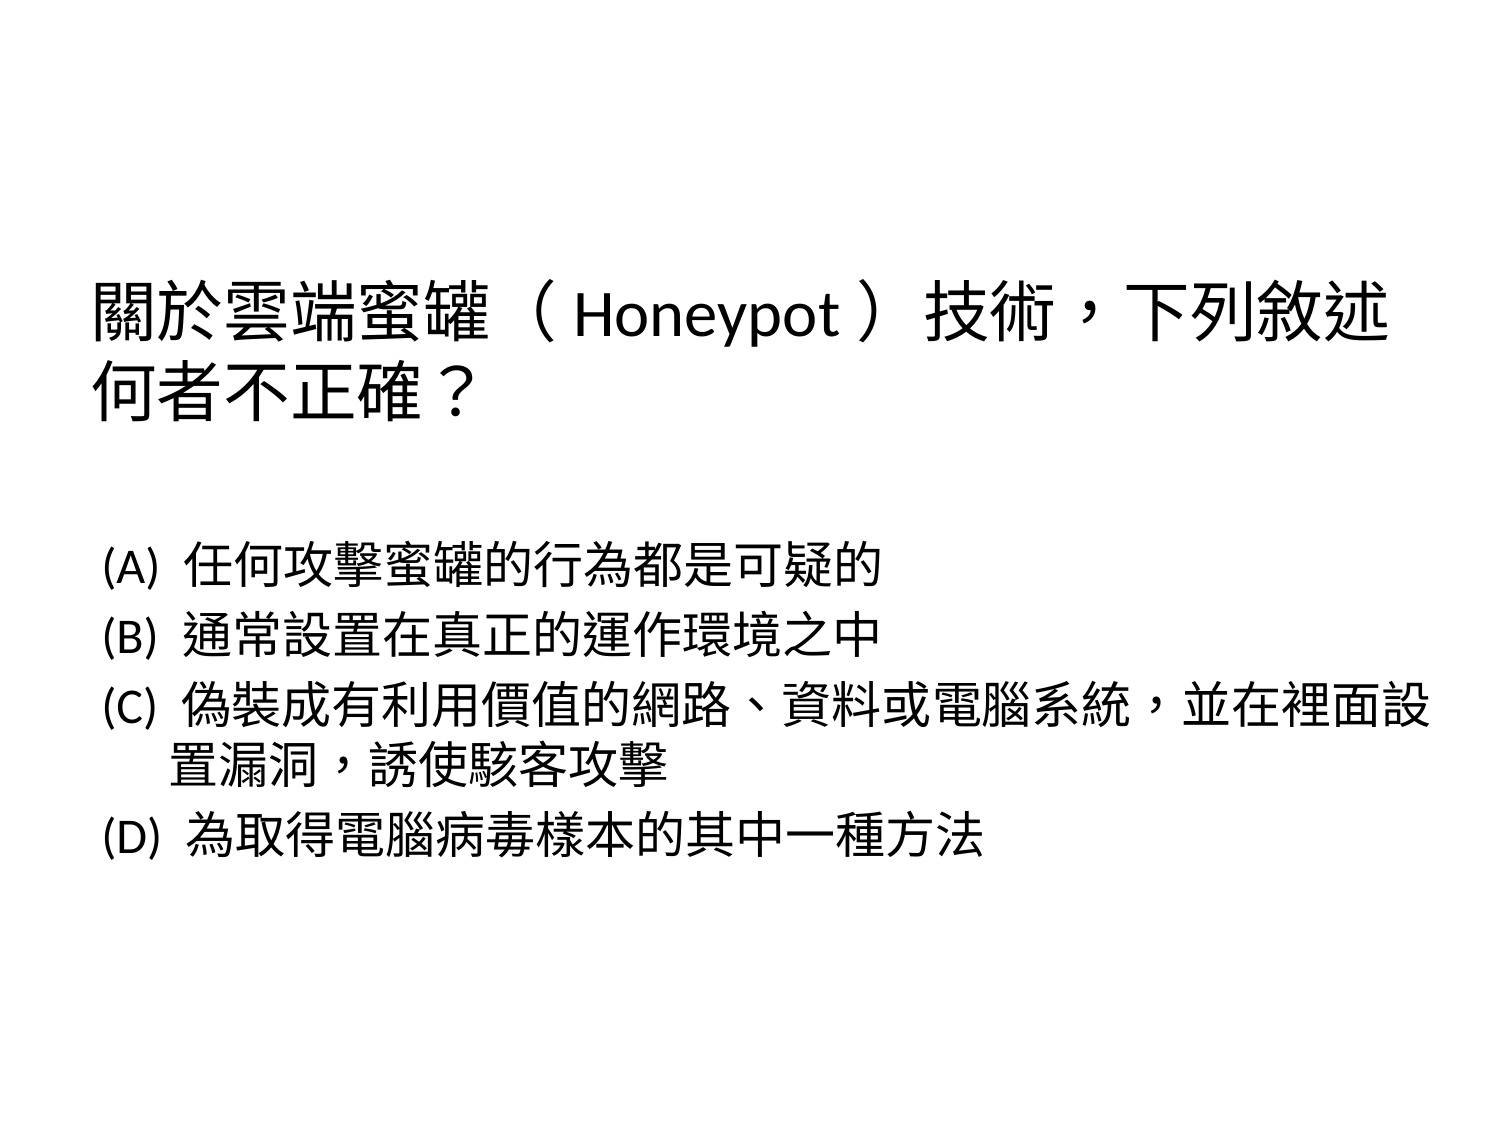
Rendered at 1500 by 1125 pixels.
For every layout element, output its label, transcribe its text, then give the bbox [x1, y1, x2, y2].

list 關於雲端蜜罐（Honeypot）技術，下列敘述何者不正確？ (A) 任何攻擊蜜罐的行為都是可疑的 (B) 通常設置在真正的運作環境之中 (C) 偽裝成有利用價值的網路、資料或電腦系統，並在裡面設 置漏洞，誘使駭客攻擊 (D) 為取得電腦病毒樣本的其中一種方法 [75, 262, 1471, 1071]
